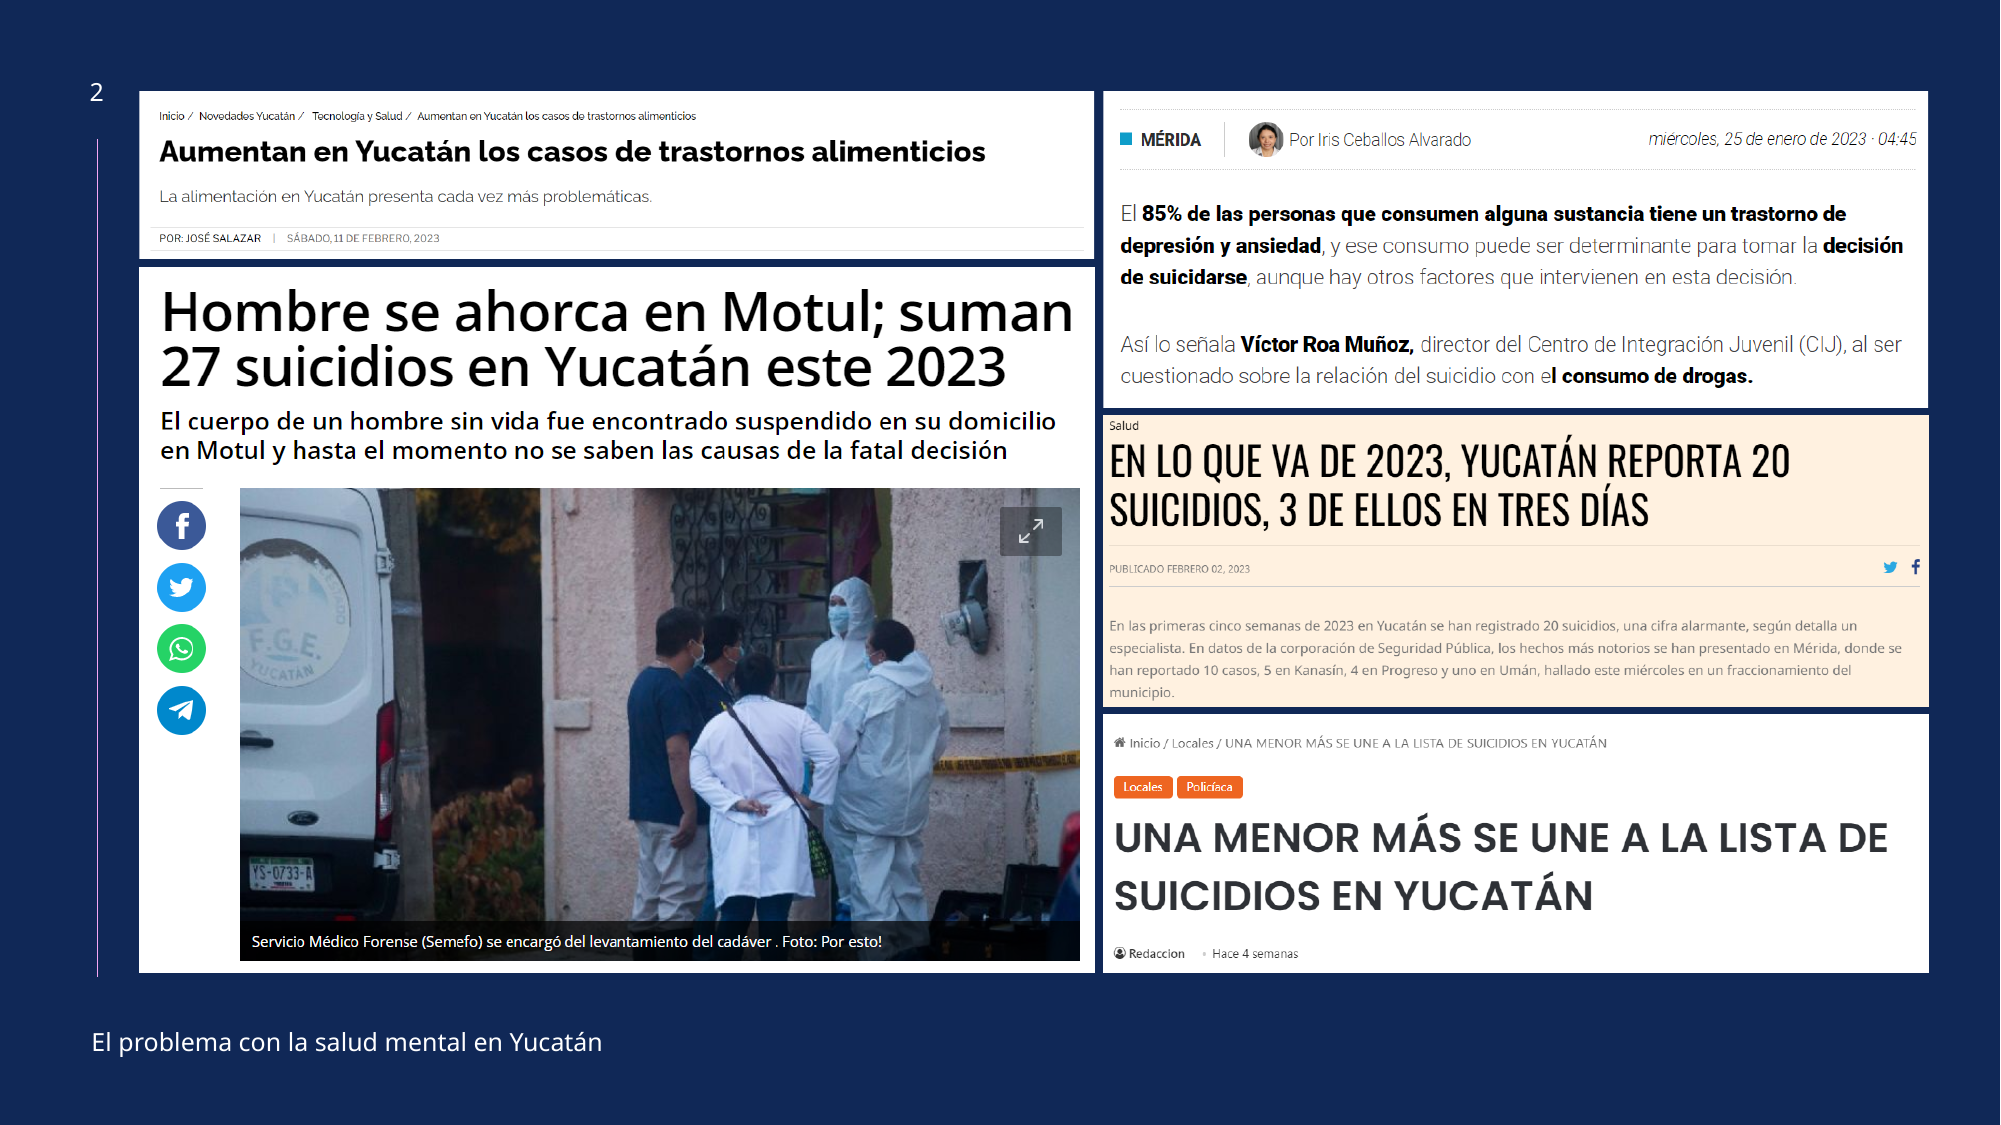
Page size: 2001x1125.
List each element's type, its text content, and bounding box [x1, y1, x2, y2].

picture [139, 91, 1095, 259]
slide_number 2 [53, 67, 140, 119]
picture [1103, 714, 1929, 973]
picture [139, 267, 1095, 973]
picture [1103, 91, 1929, 408]
footer El problema con la salud mental en Yucatán [76, 1015, 972, 1067]
picture [1103, 415, 1929, 707]
